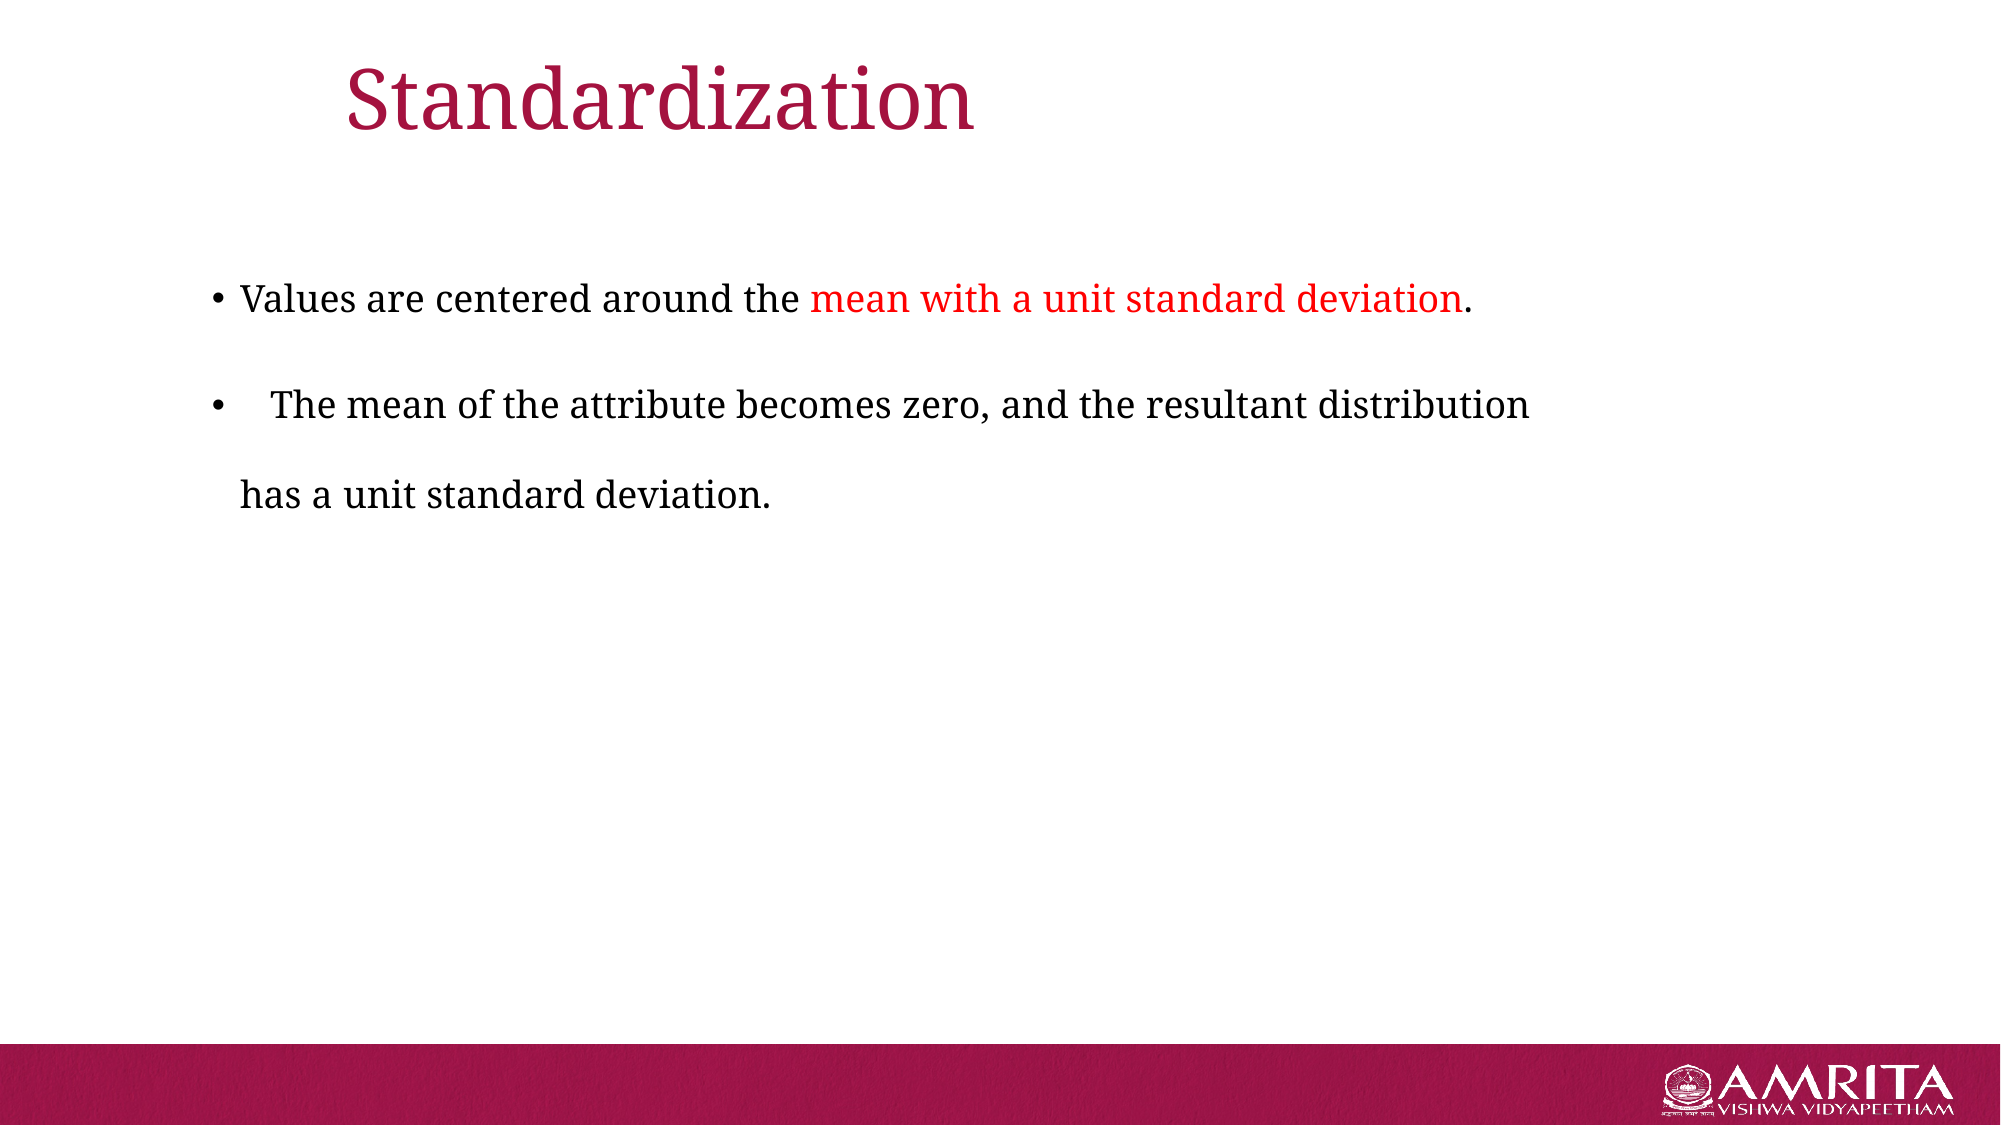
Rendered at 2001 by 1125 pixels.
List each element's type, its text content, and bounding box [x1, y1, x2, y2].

title Standardization [343, 0, 1476, 191]
picture [0, 1044, 2001, 1125]
text_box Values are centered around the mean with a unit standard deviation. The mean of the attribute becomes zero, and the resultant distribution has a unit standard deviation. [210, 216, 1602, 517]
